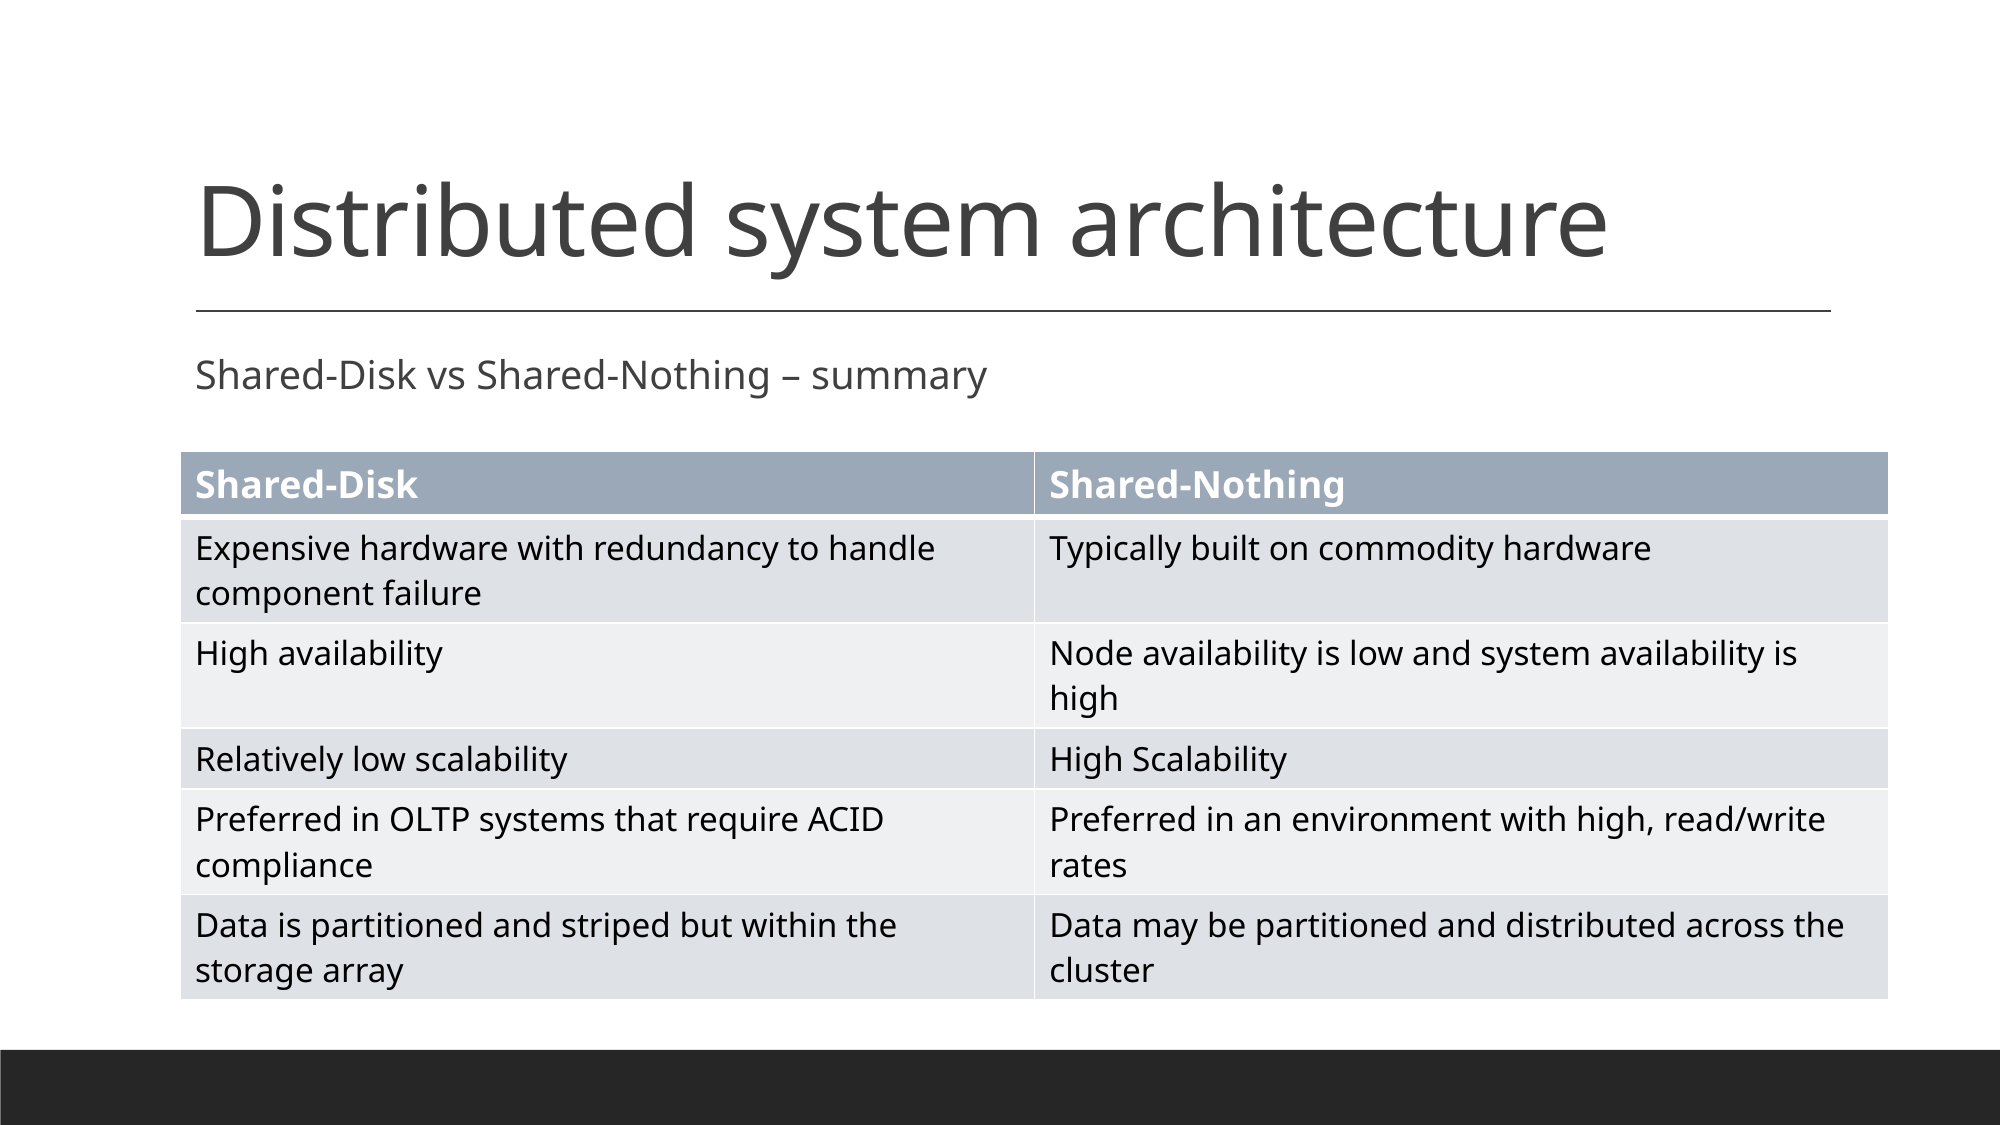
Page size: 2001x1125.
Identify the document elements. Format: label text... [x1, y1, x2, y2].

title Distributed system architecture [180, 47, 1830, 285]
table_cell Preferred in an environment with high, read/write rates [1035, 790, 1888, 894]
table_cell Typically built on commodity hardware [1035, 520, 1888, 622]
table_cell Data is partitioned and striped but within the storage array [181, 895, 1034, 999]
table_cell Node availability is low and system availability is high [1035, 624, 1888, 727]
table_cell High Scalability [1035, 729, 1888, 788]
table_cell Data may be partitioned and distributed across the cluster [1035, 895, 1888, 999]
table_cell Expensive hardware with redundancy to handle component failure [181, 520, 1034, 622]
list Shared-Disk vs Shared-Nothing – summary [180, 337, 1109, 409]
table_header Shared-Nothing [1035, 452, 1888, 514]
table_cell Preferred in OLTP systems that require ACID compliance [181, 790, 1034, 894]
table_cell Relatively low scalability [181, 729, 1034, 788]
table_header Shared-Disk [181, 452, 1034, 514]
table_cell High availability [181, 624, 1034, 727]
